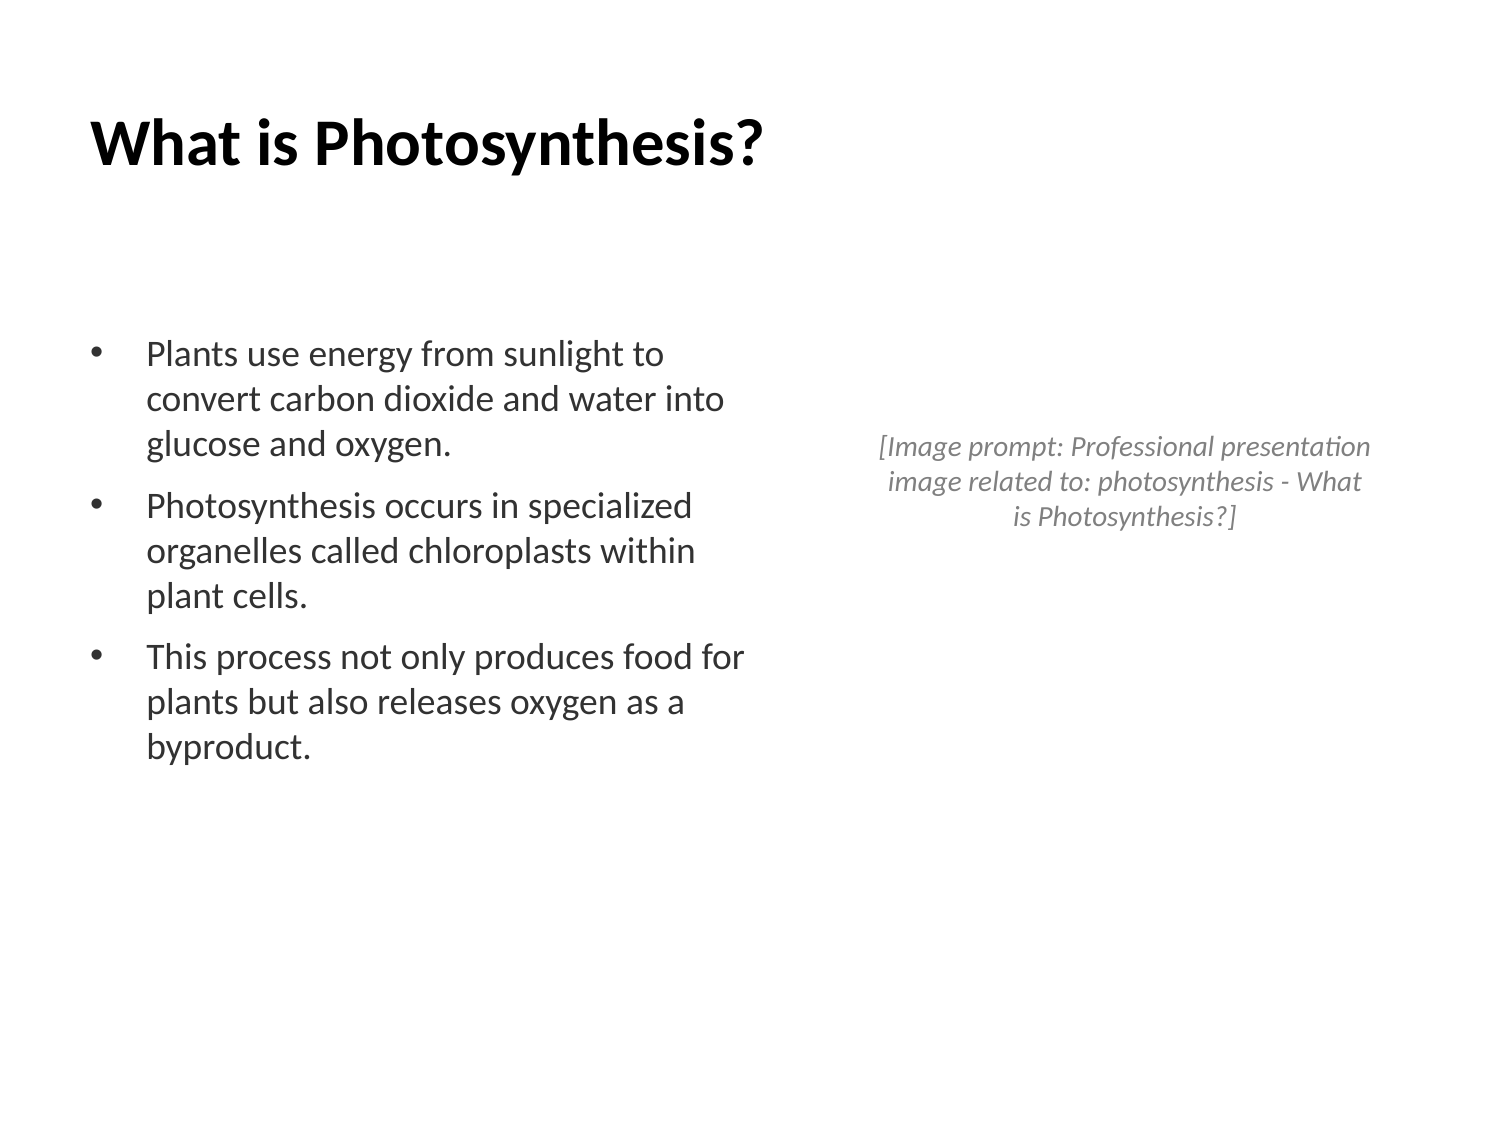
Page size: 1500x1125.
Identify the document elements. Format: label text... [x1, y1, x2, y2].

text_box [Image prompt: Professional presentation image related to: photosynthesis - What is Photosynthesis?] [862, 374, 1388, 540]
title What is Photosynthesis? [75, 45, 1425, 233]
list Plants use energy from sunlight to convert carbon dioxide and water into glucose and oxygen. Photosynthesis occurs in specialized organelles called chloroplasts within plant cells. This process not only produces food for plants but also releases oxygen as a byproduct. [75, 224, 788, 900]
